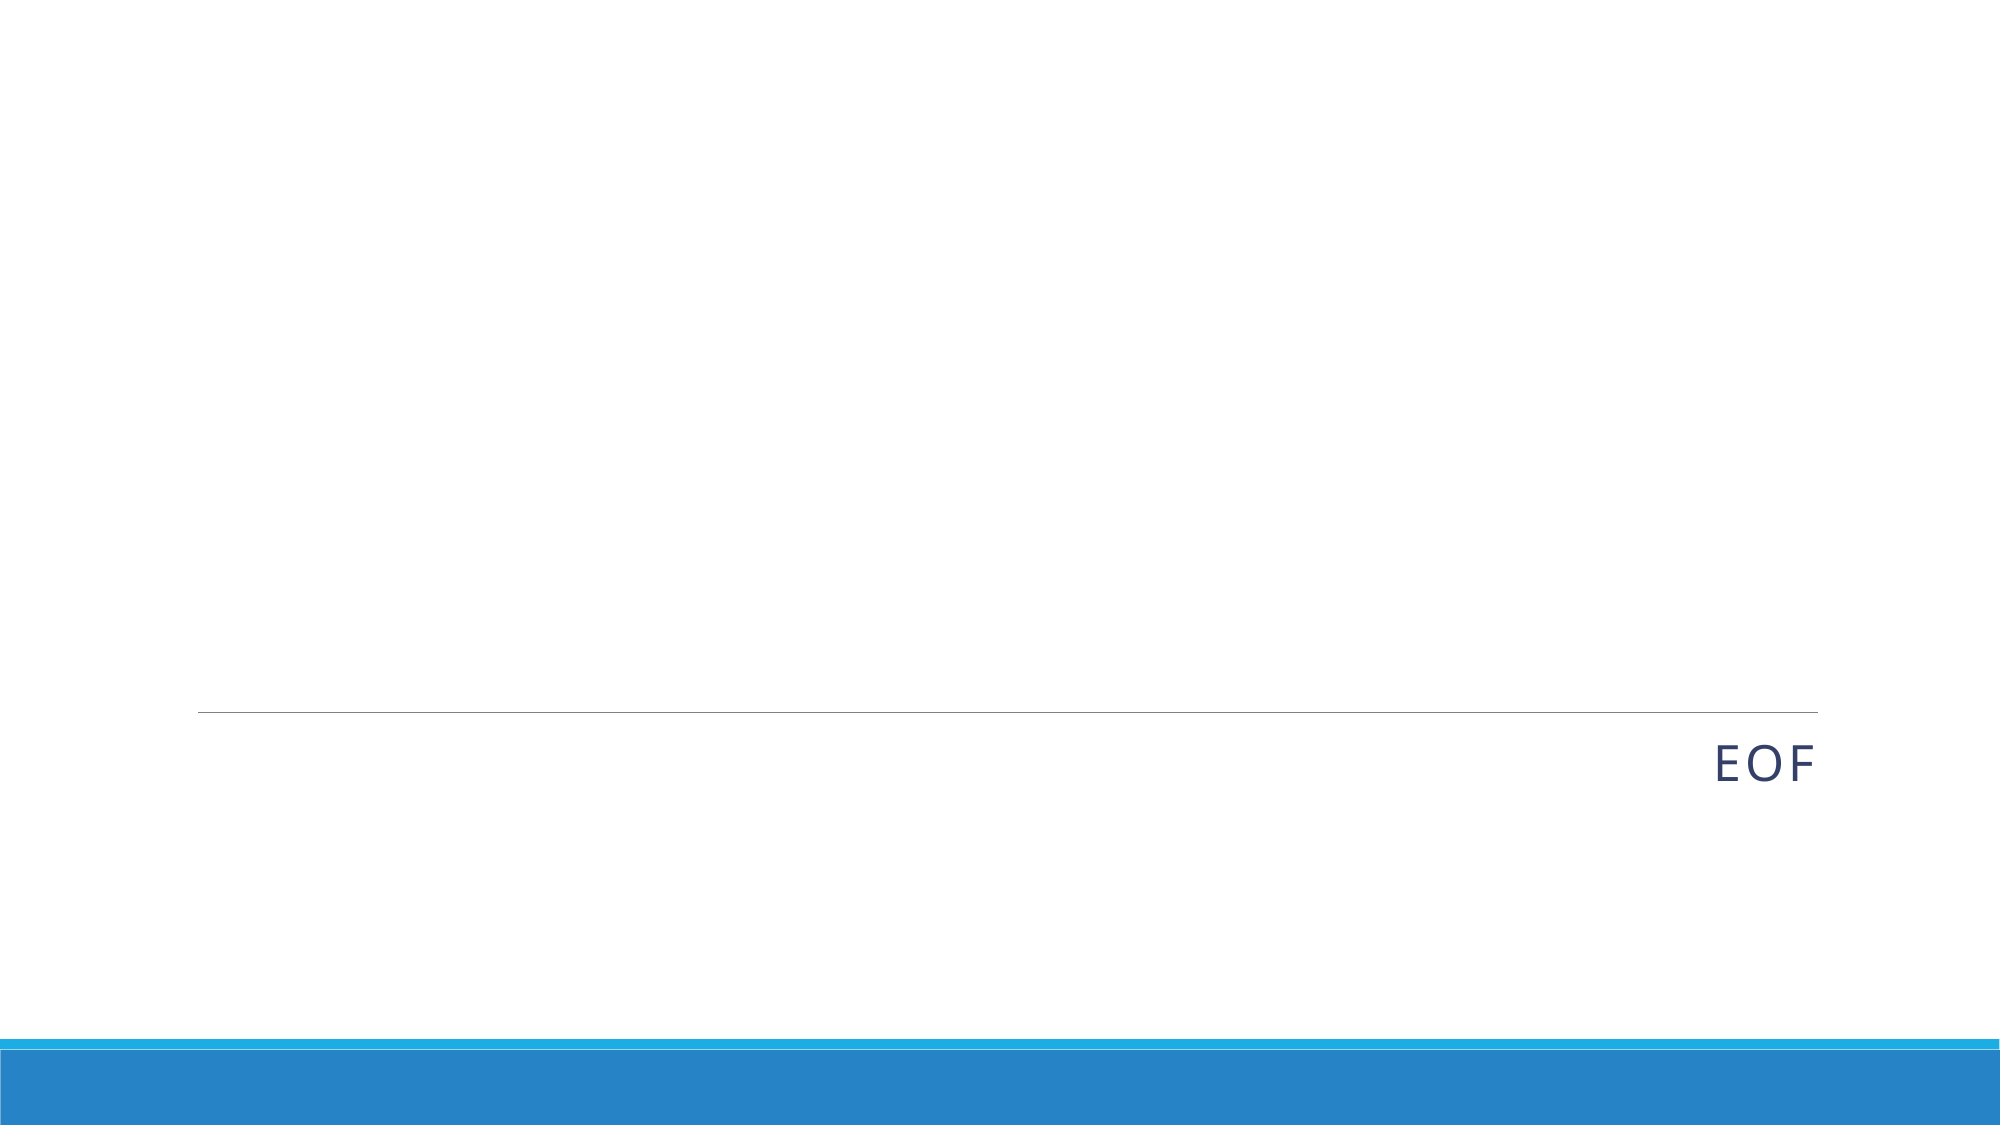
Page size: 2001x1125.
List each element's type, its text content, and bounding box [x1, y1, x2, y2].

list EOF [180, 730, 1830, 918]
